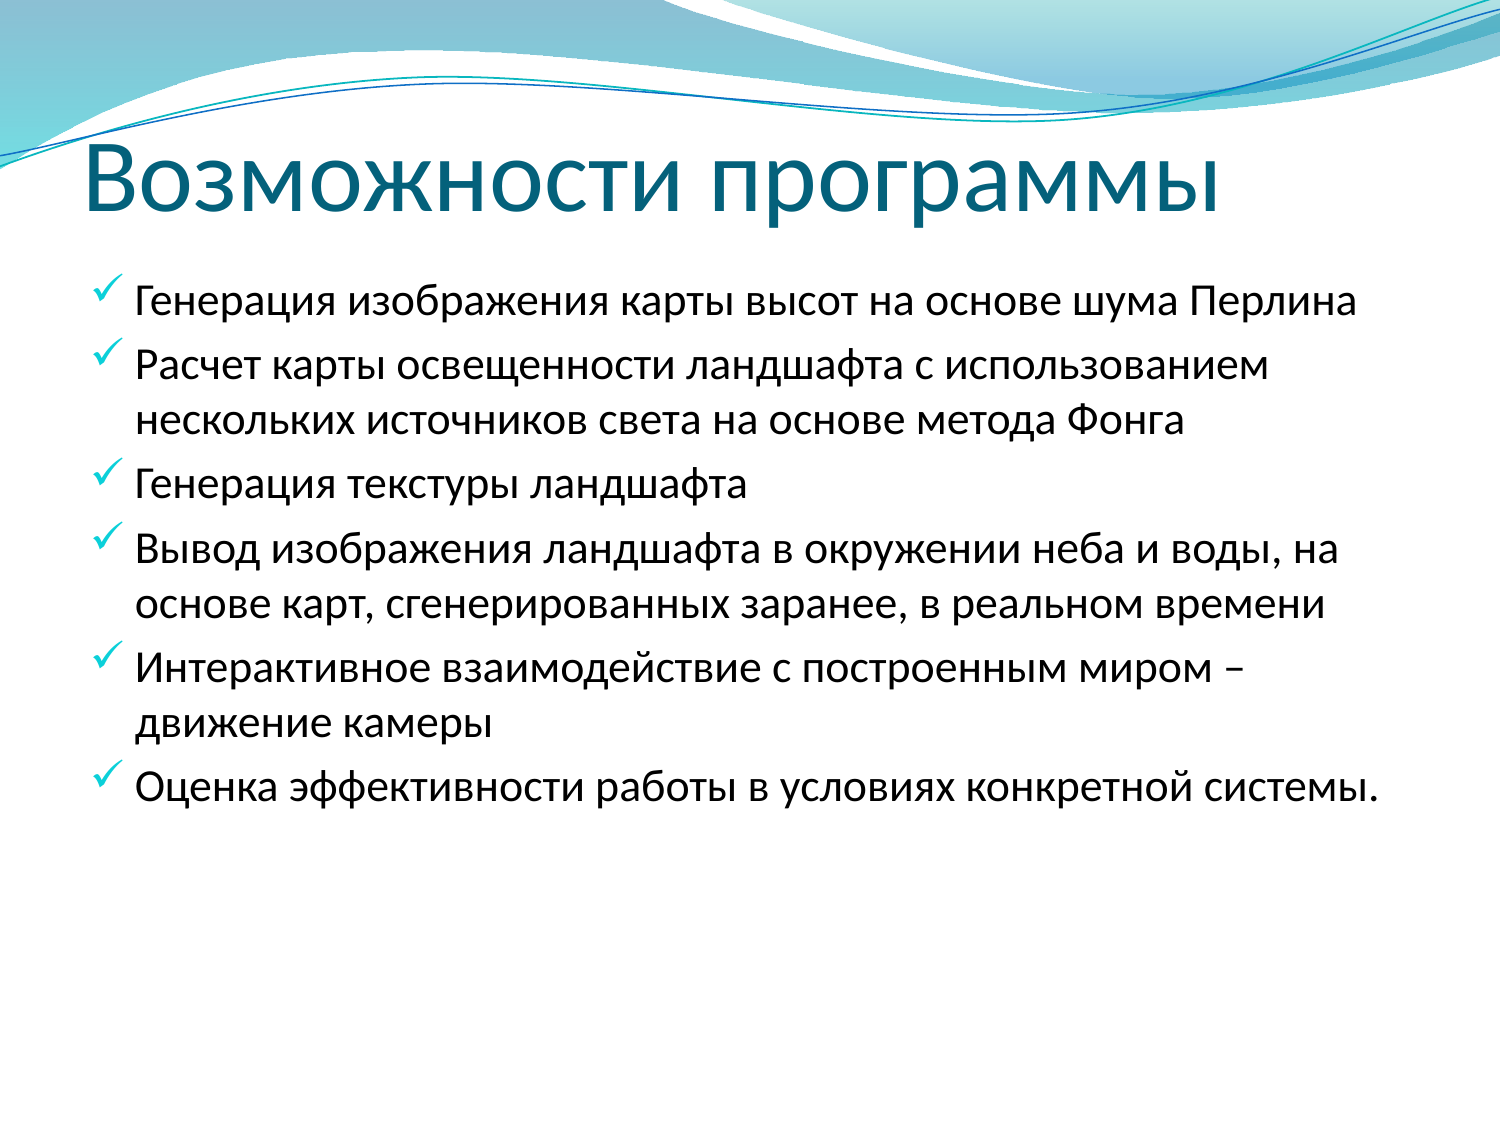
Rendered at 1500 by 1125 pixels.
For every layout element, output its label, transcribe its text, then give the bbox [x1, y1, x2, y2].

title Возможности программы [82, 93, 1432, 233]
list Генерация изображения карты высот на основе шума Перлина Расчет карты освещенности ландшафта с использованием нескольких источников света на основе метода Фонга Генерация текстуры ландшафта Вывод изображения ландшафта в окружении неба и воды, на основе карт, сгенерированных заранее, в реальном времени Интерактивное взаимодействие с построенным миром – движение камеры Оценка эффективности работы в условиях конкретной системы. [75, 262, 1425, 1067]
